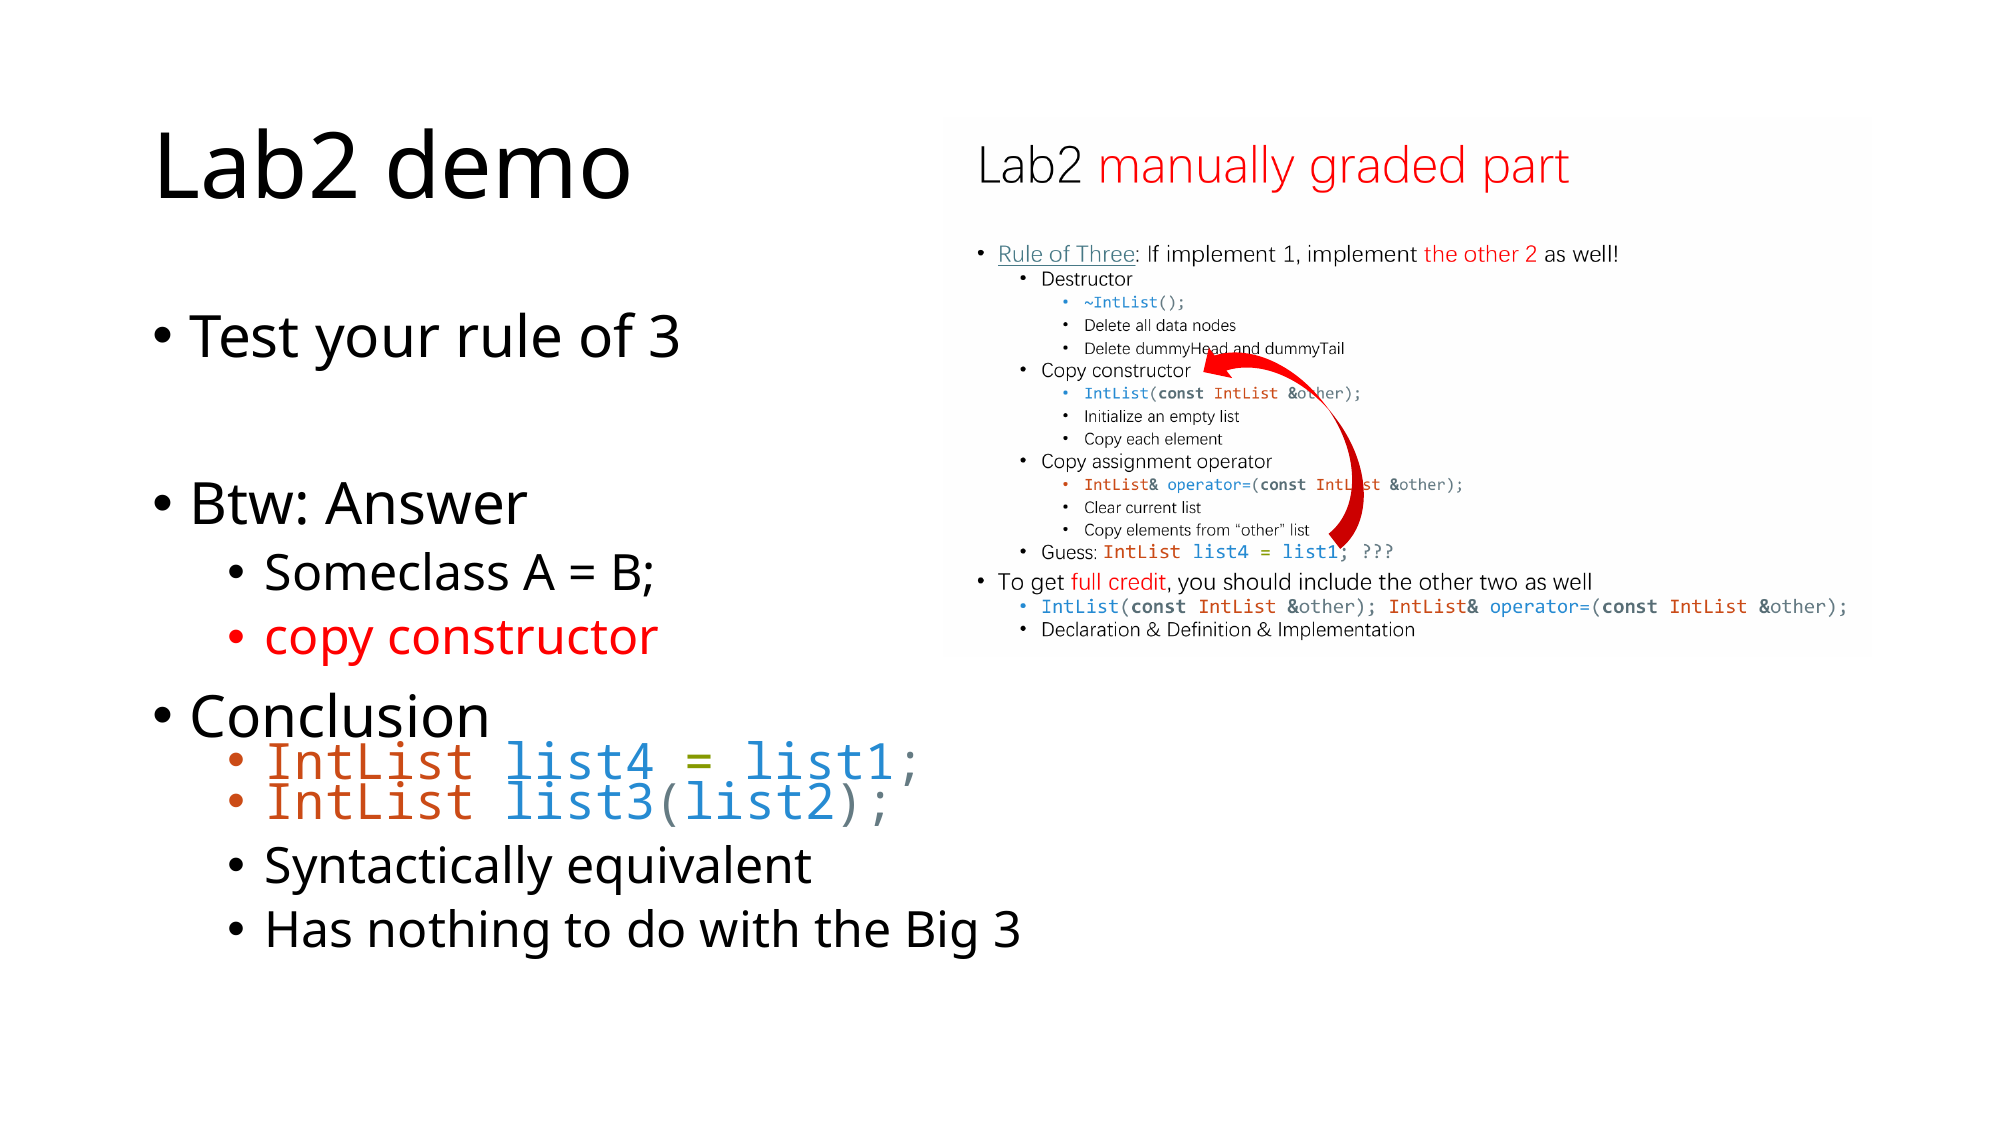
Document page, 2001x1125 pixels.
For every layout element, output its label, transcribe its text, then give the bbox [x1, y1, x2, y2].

list Test your rule of 3 Btw: Answer Someclass A = B; copy constructor Conclusion IntList list4 = list1; IntList list3(list2); Syntactically equivalent Has nothing to do with the Big 3 [137, 299, 1863, 1014]
title Lab2 demo [137, 59, 1863, 278]
picture [943, 117, 1873, 658]
